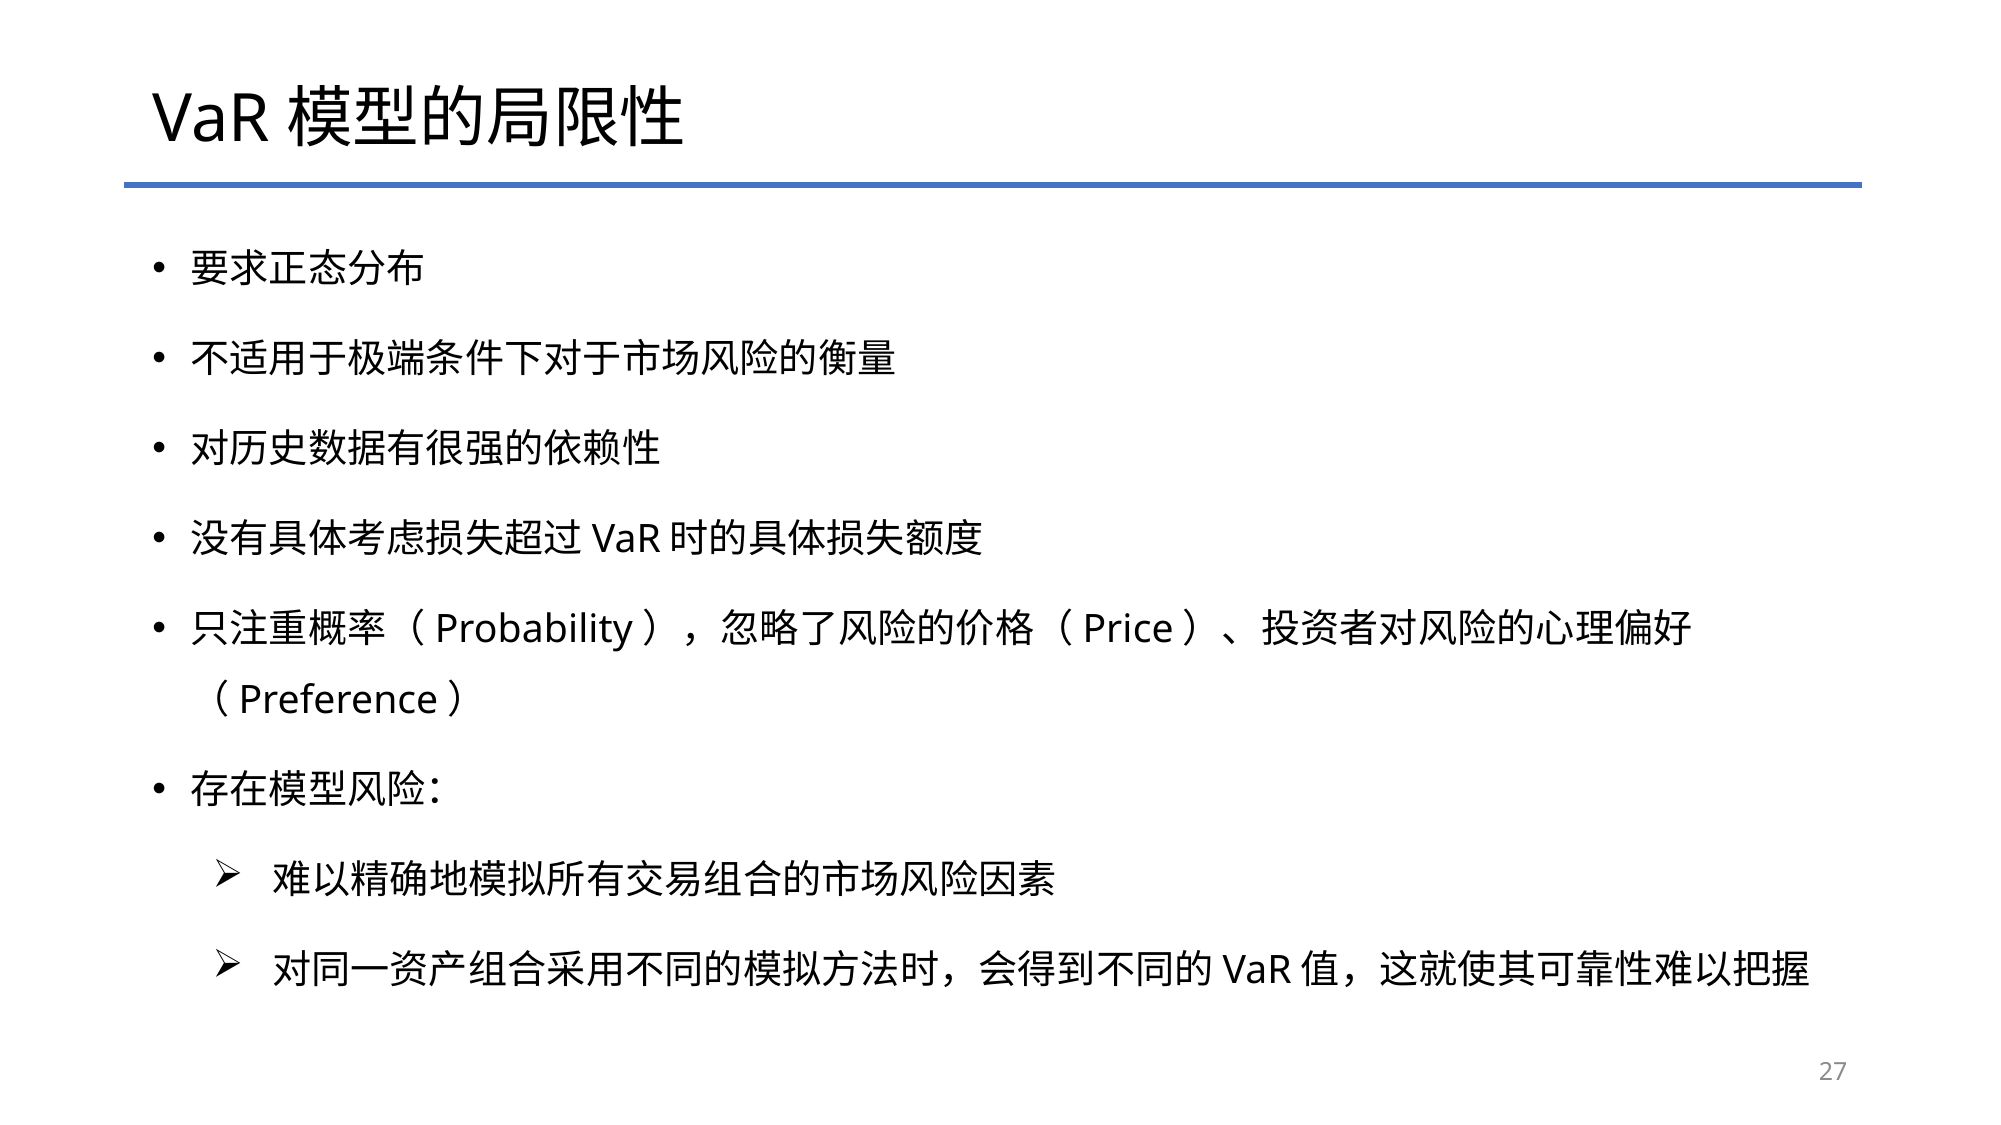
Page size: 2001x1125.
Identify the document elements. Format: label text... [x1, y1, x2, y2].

slide_number 27 [1412, 1042, 1863, 1103]
list 要求正态分布 不适用于极端条件下对于市场风险的衡量 对历史数据有很强的依赖性 没有具体考虑损失超过VaR时的具体损失额度 只注重概率（Probability），忽略了风险的价格（Price）、投资者对风险的心理偏好（Preference） 存在模型风险： 难以精确地模拟所有交易组合的市场风险因素 对同一资产组合采用不同的模拟方法时，会得到不同的VaR值，这就使其可靠性难以把握 [137, 212, 1863, 1014]
title VaR模型的局限性 [137, 59, 1863, 180]
